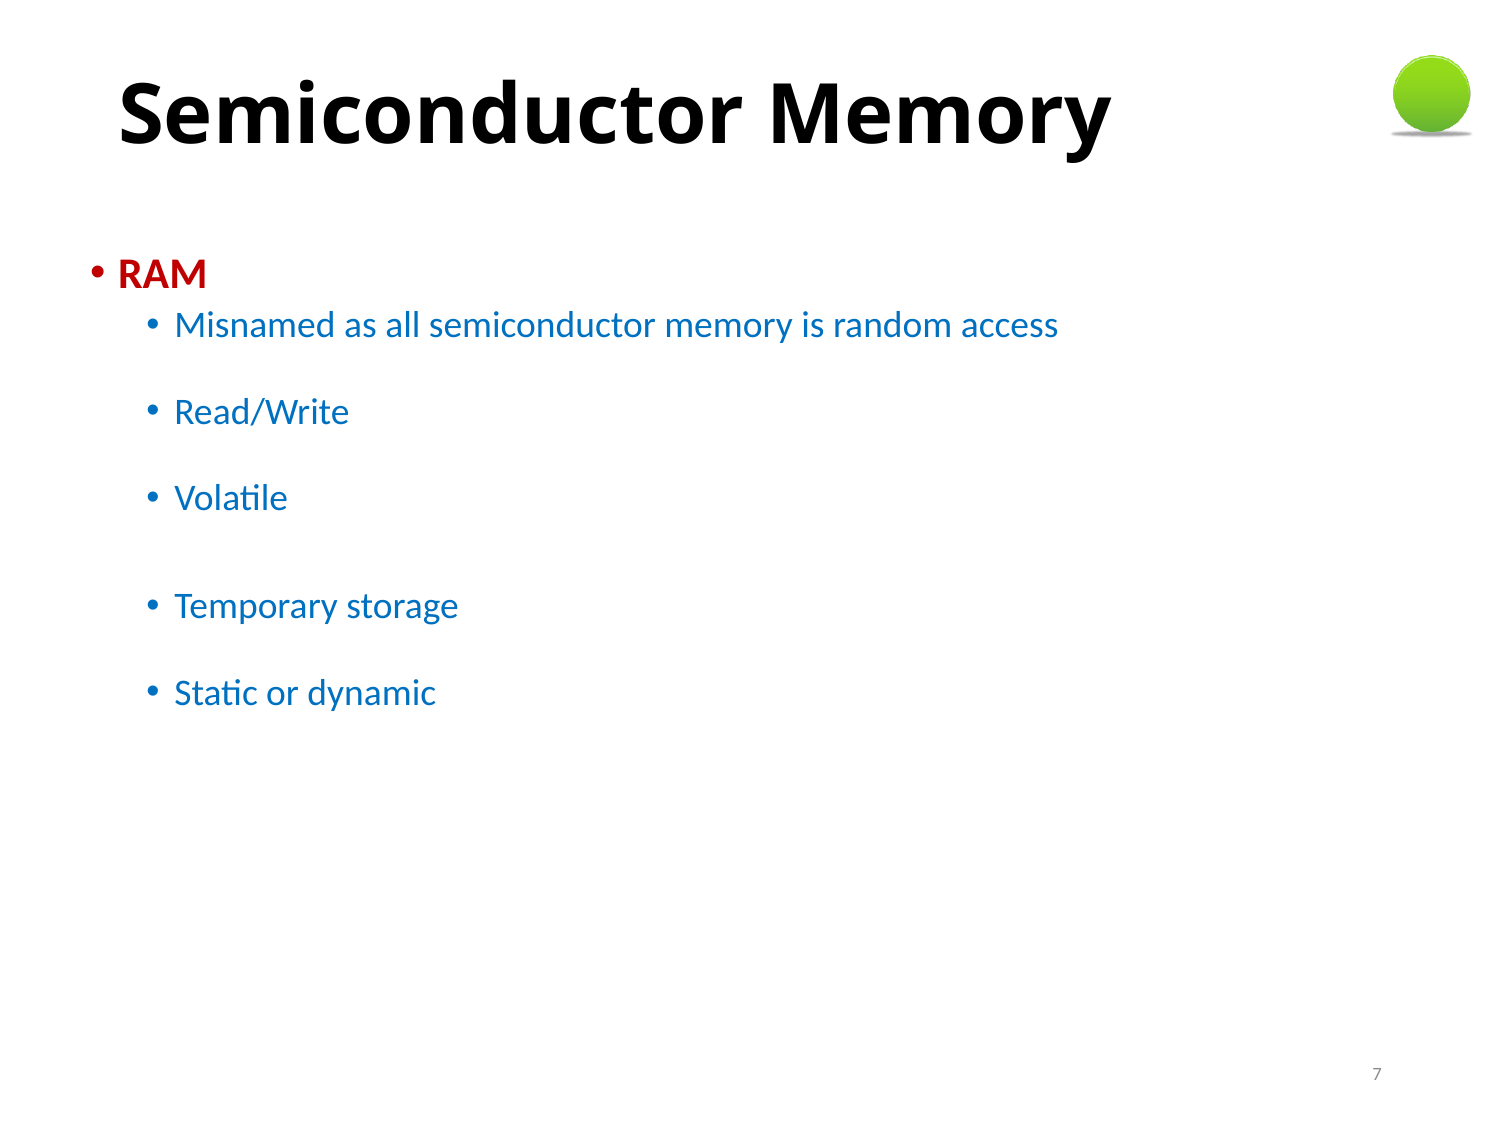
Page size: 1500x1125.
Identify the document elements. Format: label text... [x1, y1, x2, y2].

title Semiconductor Memory [103, 59, 1397, 173]
list RAM Misnamed as all semiconductor memory is random access Read/Write Volatile Temporary storage Static or dynamic [75, 243, 1447, 986]
slide_number 7 [1059, 1042, 1397, 1103]
picture [1389, 54, 1473, 138]
